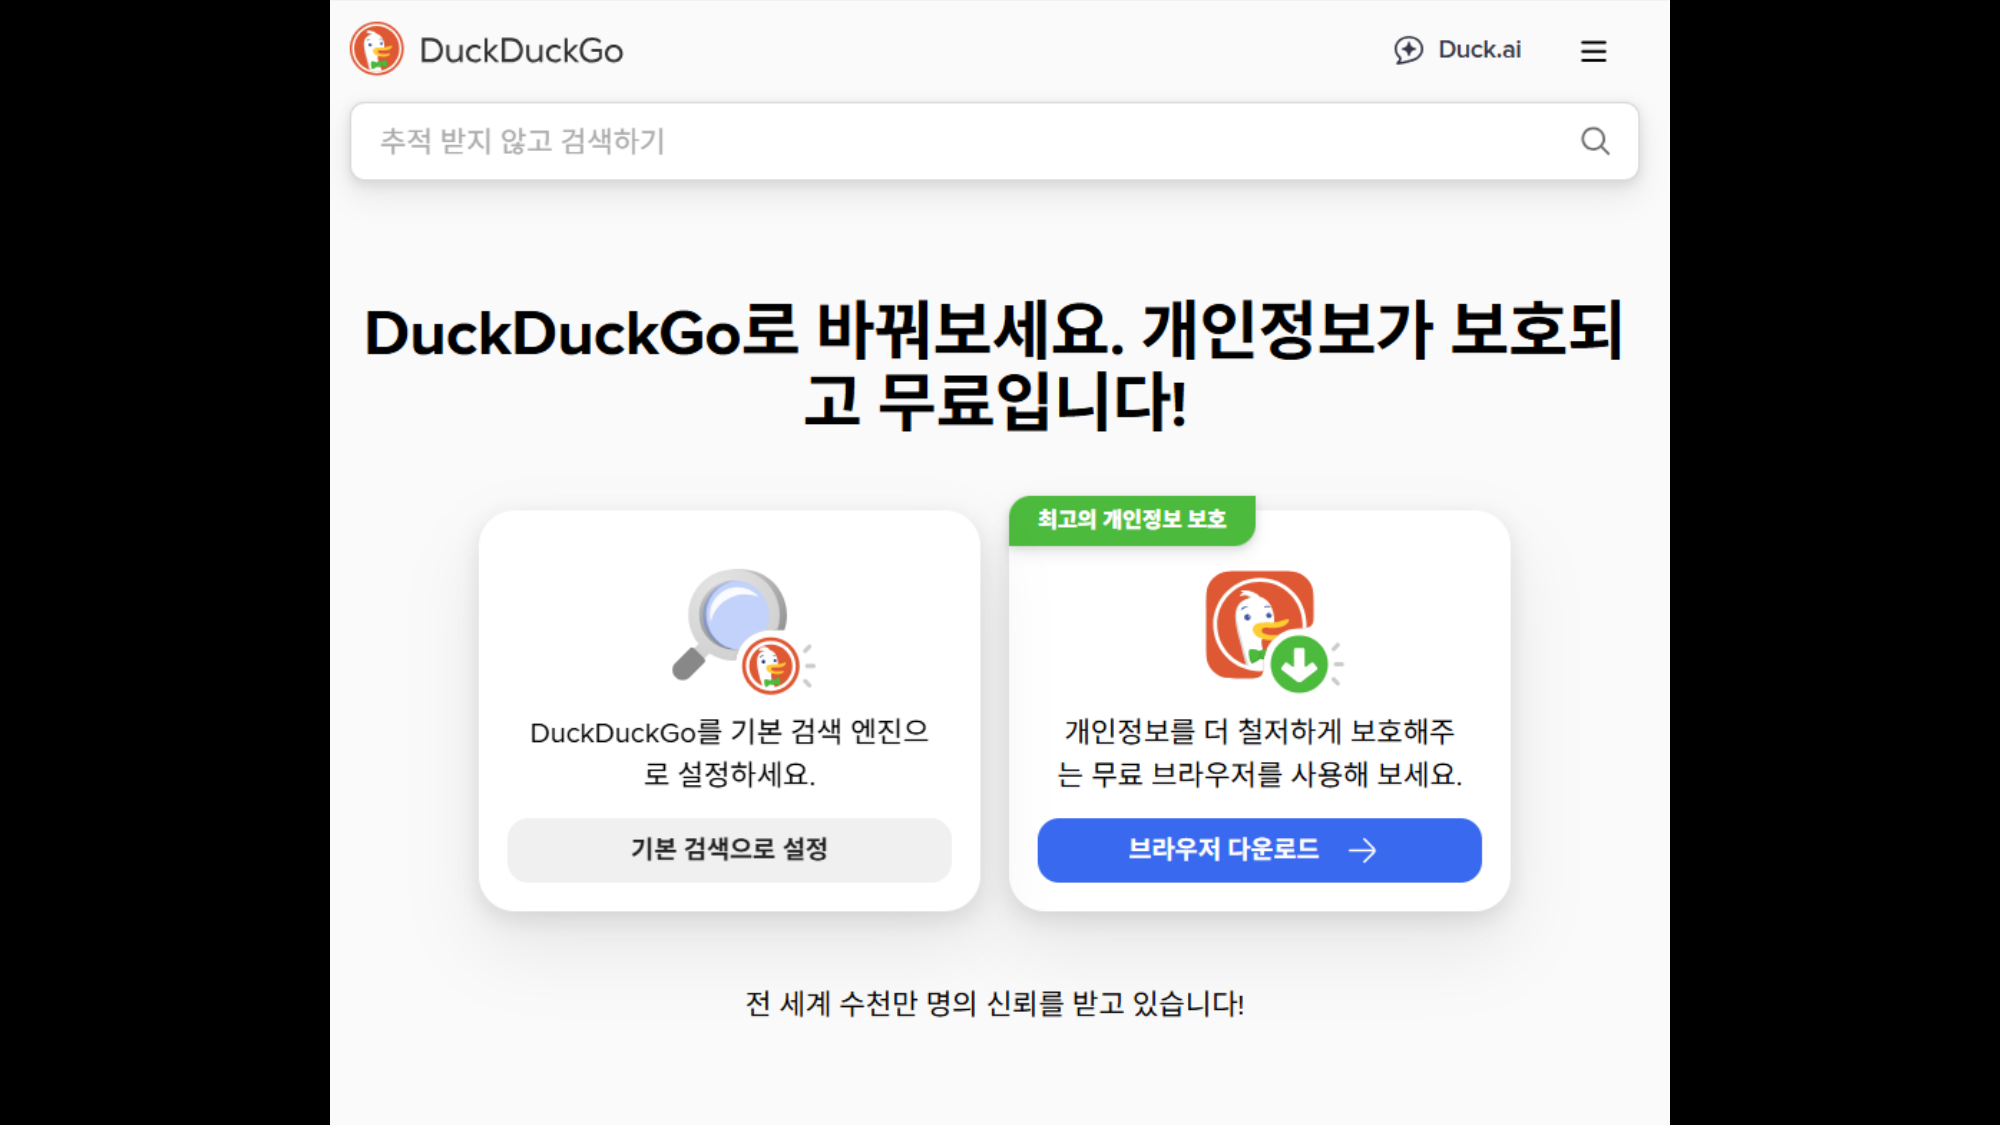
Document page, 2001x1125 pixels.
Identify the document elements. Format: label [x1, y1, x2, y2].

picture [330, 0, 1670, 1125]
